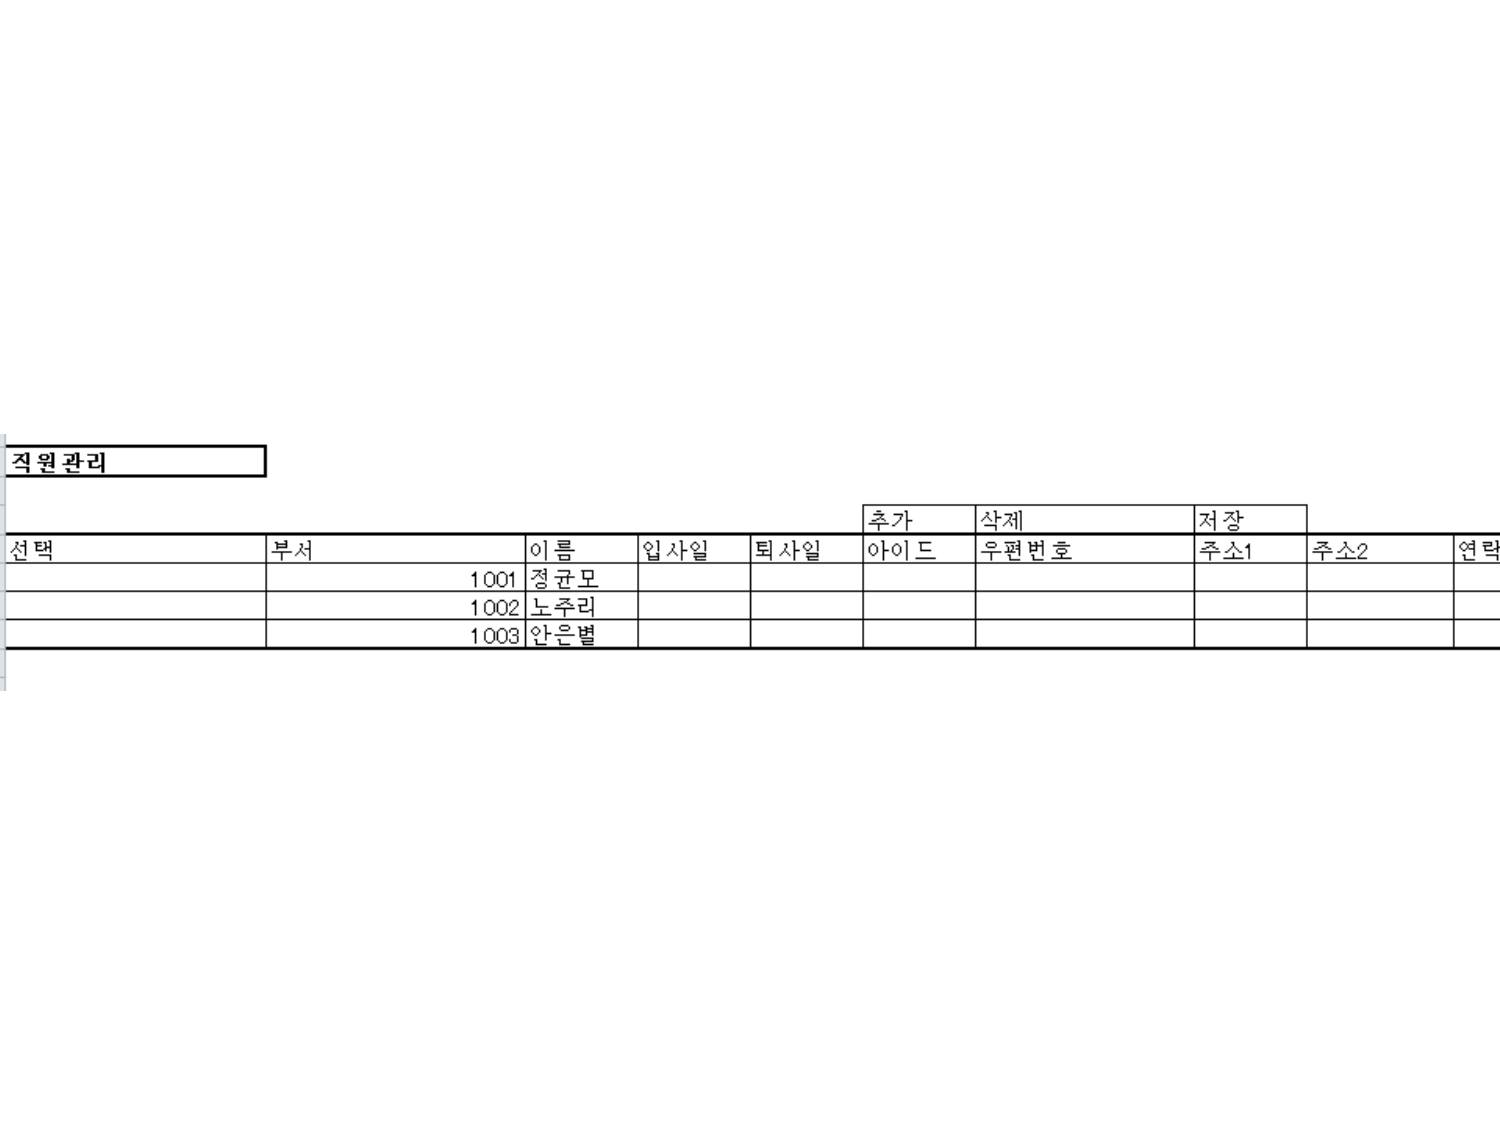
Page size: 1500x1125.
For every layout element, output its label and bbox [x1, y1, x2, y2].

picture [0, 434, 1500, 691]
